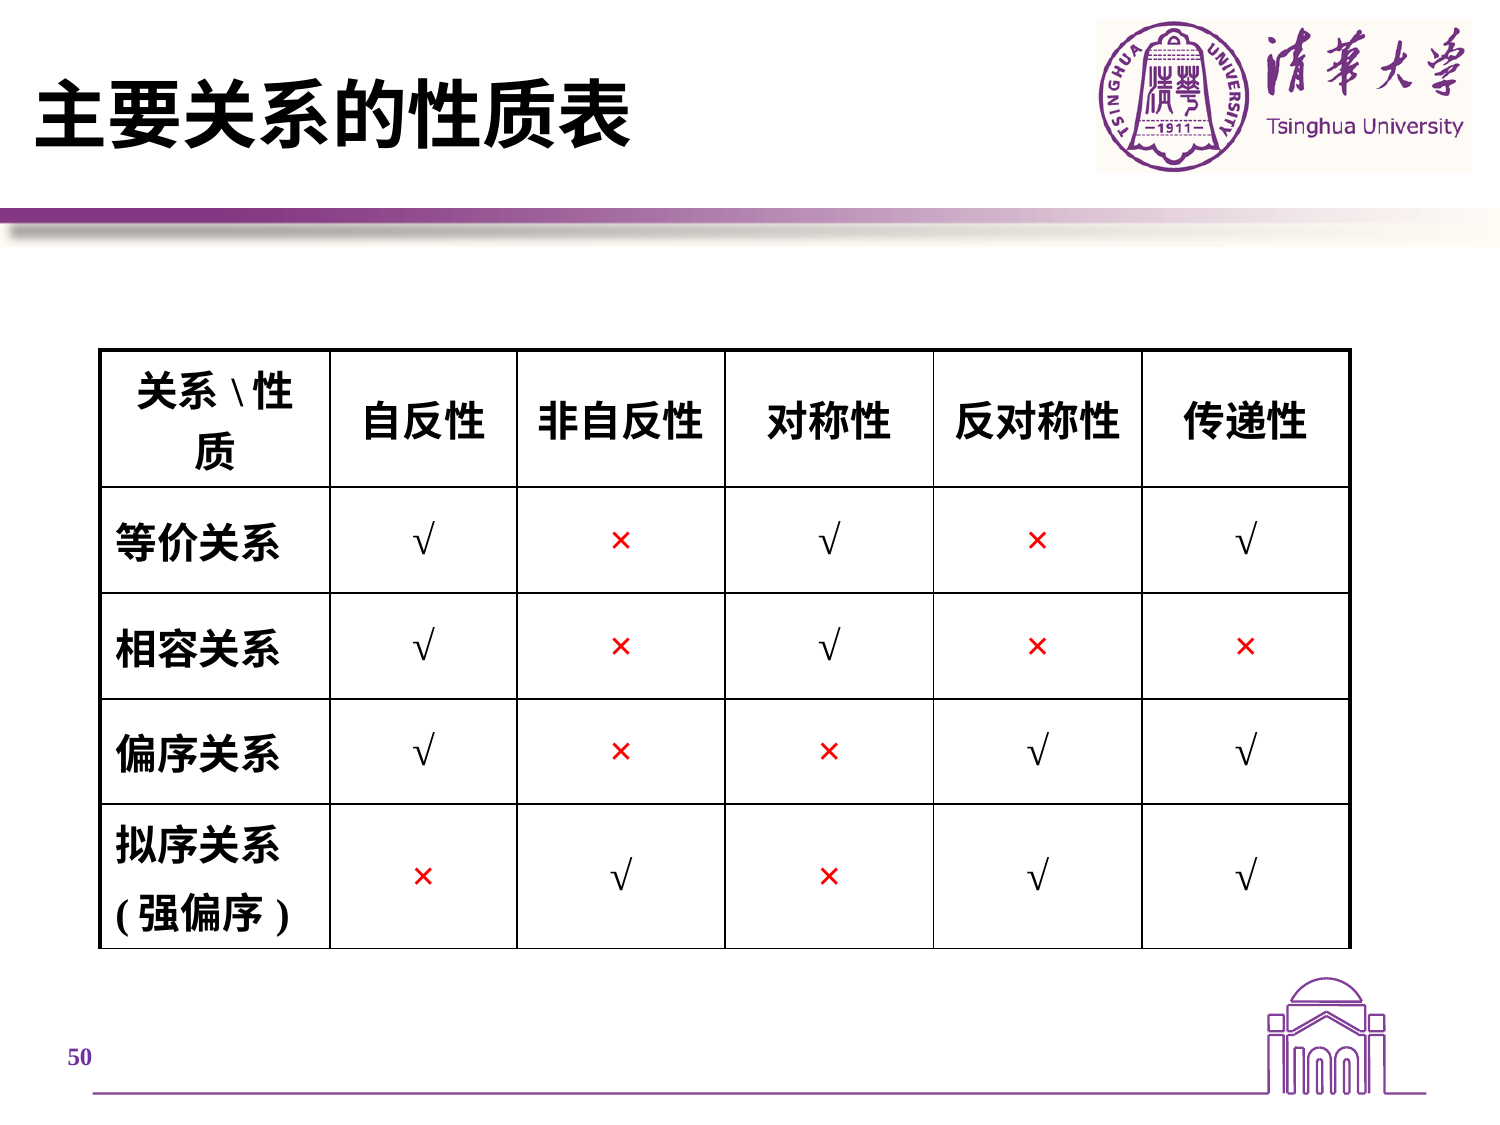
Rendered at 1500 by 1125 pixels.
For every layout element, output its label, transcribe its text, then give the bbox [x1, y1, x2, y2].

table_header 反对称性 [934, 352, 1141, 486]
table_header 非自反性 [518, 352, 724, 486]
table_cell 拟序关系 (强偏序) [102, 805, 329, 948]
title 主要关系的性质表 [17, 19, 1293, 207]
picture [0, 208, 1500, 247]
table_cell √ [726, 594, 933, 698]
table_cell √ [934, 805, 1141, 948]
table_cell √ [331, 594, 516, 698]
table_cell × [934, 594, 1141, 698]
table_cell √ [934, 700, 1141, 803]
table_cell × [331, 805, 516, 948]
table_cell × [726, 805, 933, 948]
table_cell √ [1143, 488, 1348, 592]
table_header 自反性 [331, 352, 516, 486]
table_cell × [726, 700, 933, 803]
picture [1293, 19, 1472, 173]
table_cell √ [726, 488, 933, 592]
table_cell × [518, 700, 724, 803]
table_cell 等价关系 [102, 488, 329, 592]
table_cell 相容关系 [102, 594, 329, 698]
table_cell √ [518, 805, 724, 948]
table_cell × [1143, 594, 1348, 698]
table_cell × [934, 488, 1141, 592]
table_header 传递性 [1143, 352, 1348, 486]
table_cell × [518, 488, 724, 592]
table_header 关系\性质 [102, 352, 329, 486]
table_cell × [518, 594, 724, 698]
table_cell 偏序关系 [102, 700, 329, 803]
table_cell √ [1143, 805, 1348, 948]
table_cell √ [331, 488, 516, 592]
table_cell √ [331, 700, 516, 803]
table_header 对称性 [726, 352, 933, 486]
table_cell √ [1143, 700, 1348, 803]
